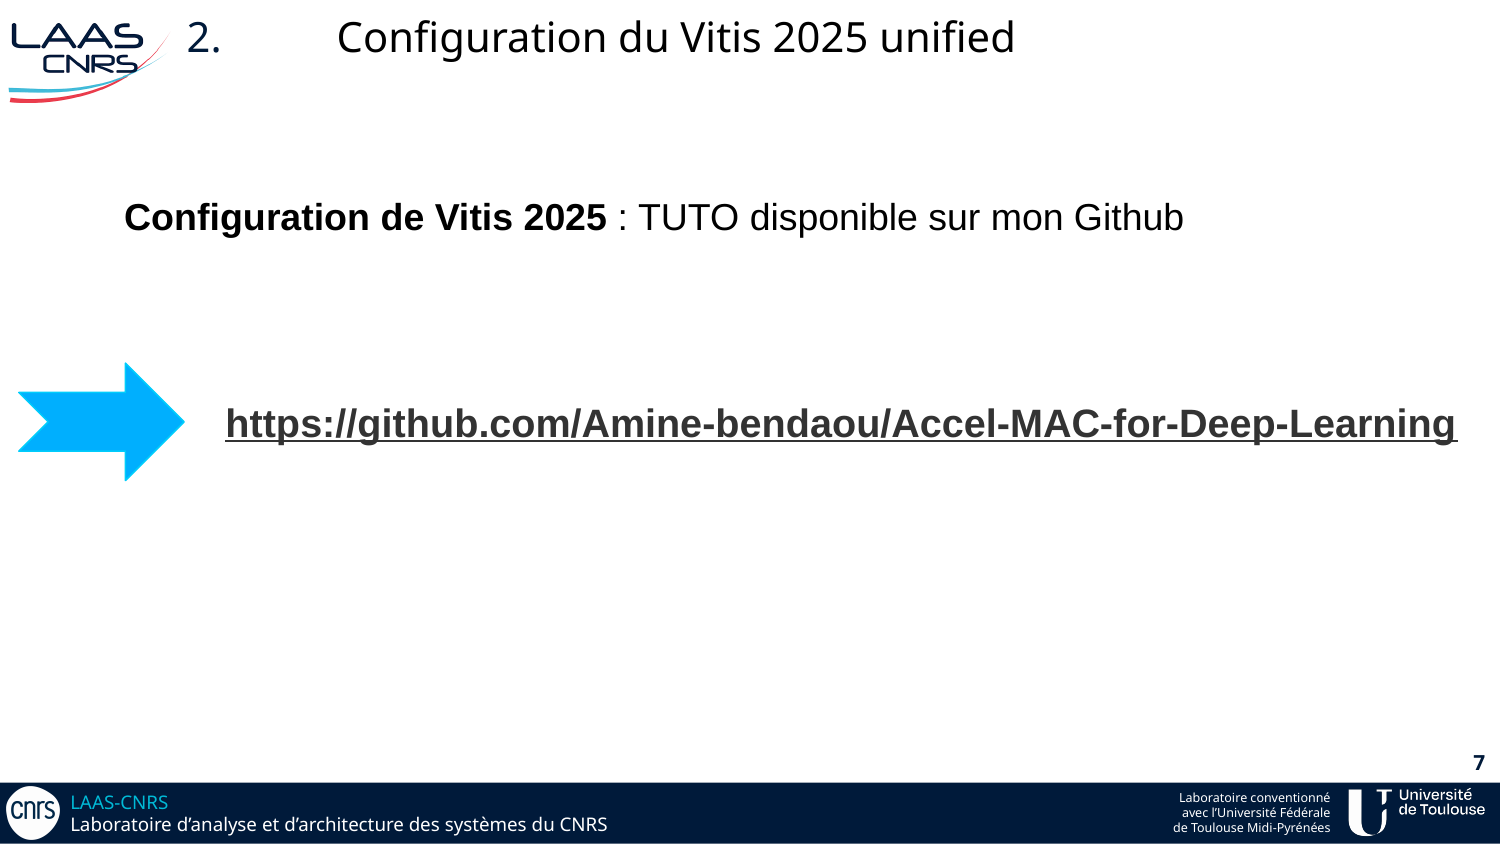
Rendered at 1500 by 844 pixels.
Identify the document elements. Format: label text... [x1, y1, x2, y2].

slide_number ‹#› [1410, 735, 1500, 783]
picture [8, 23, 172, 103]
picture [1326, 776, 1500, 844]
text_box [18, 363, 185, 481]
picture [6, 786, 60, 840]
text_box Configuration de Vitis 2025 : TUTO disponible sur mon Github [109, 171, 1488, 271]
title 2. Configuration du Vitis 2025 unified [175, 0, 1500, 80]
text_box https://github.com/Amine-bendaou/Accel-MAC-for-Deep-Learning [210, 376, 1488, 494]
